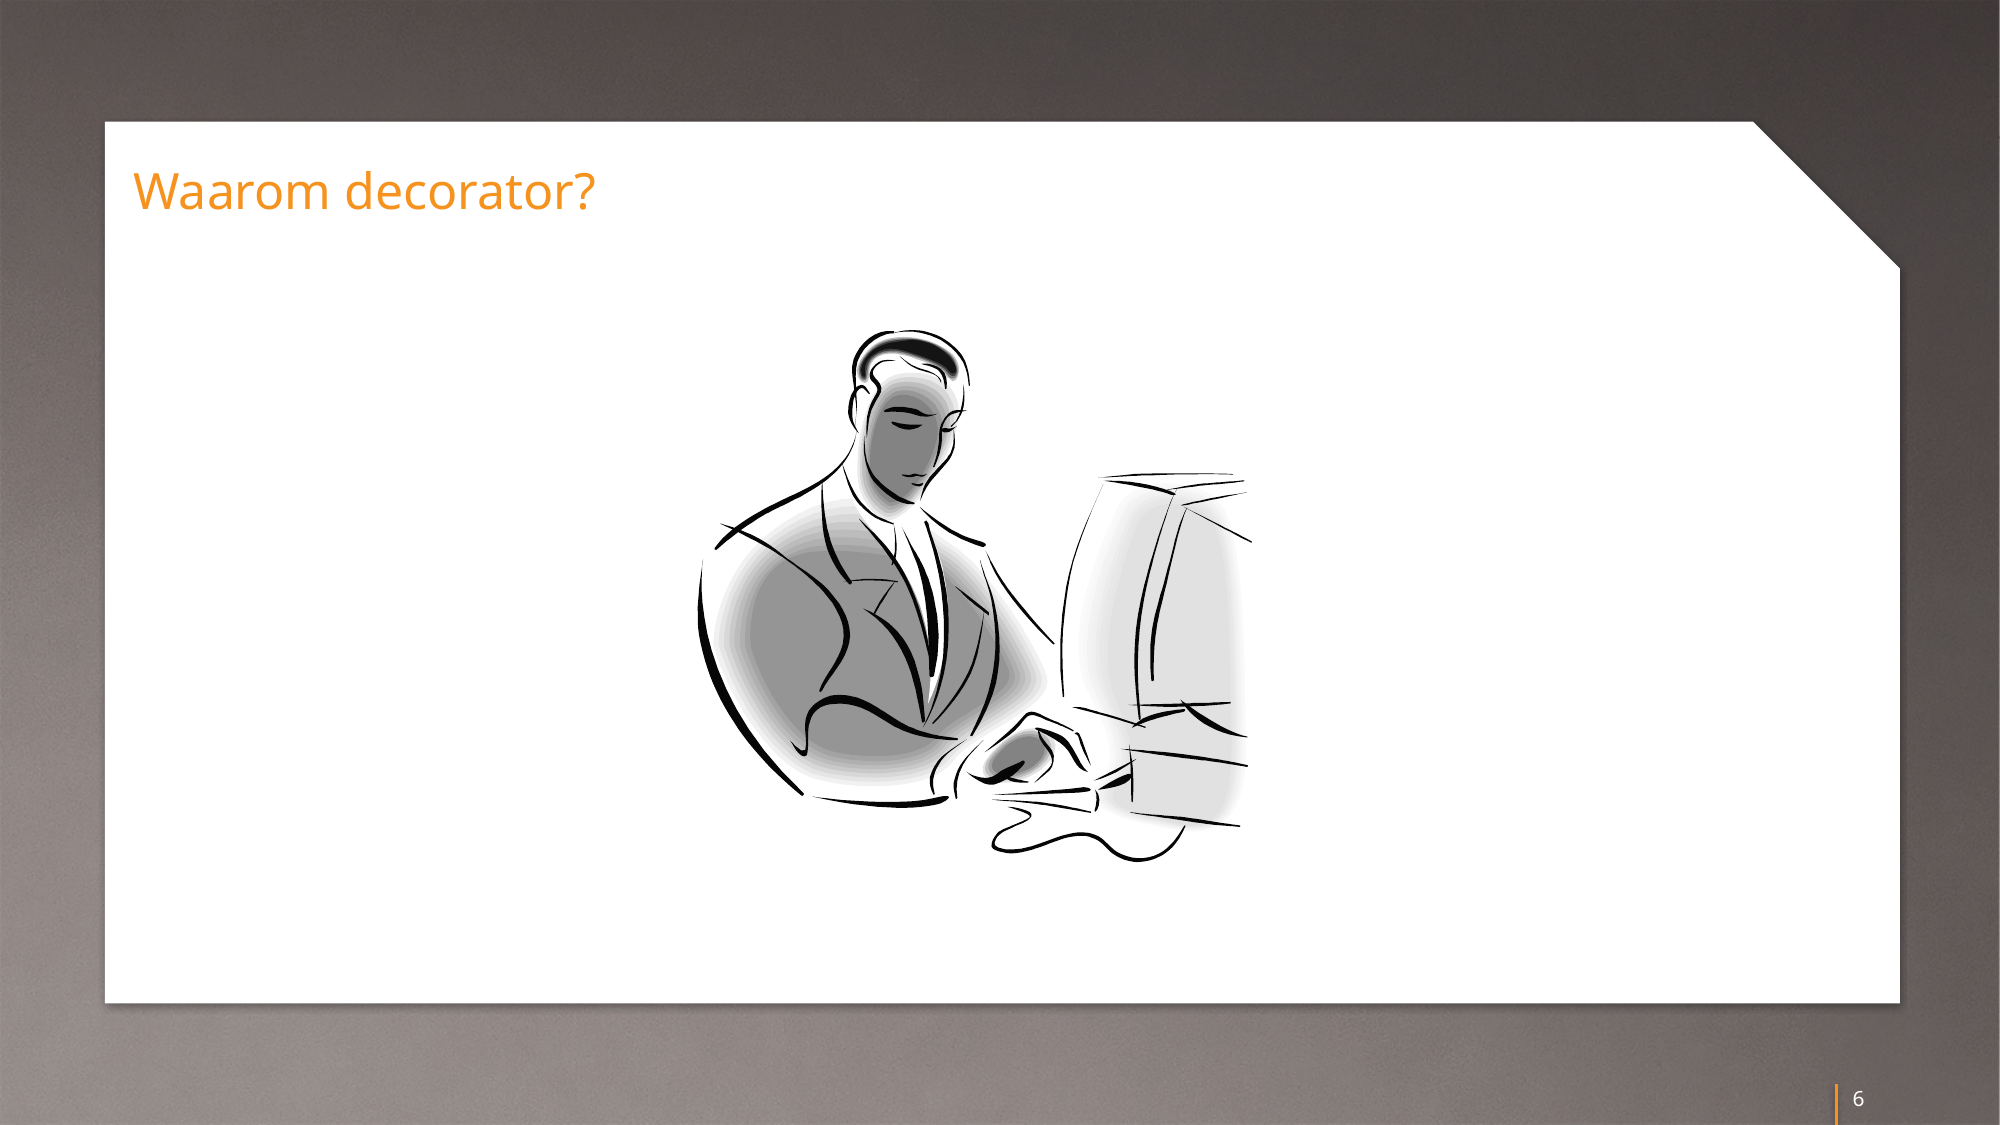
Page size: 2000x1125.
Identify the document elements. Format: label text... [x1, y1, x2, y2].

title Waarom decorator? [133, 142, 1772, 237]
picture [0, 0, 2000, 1125]
